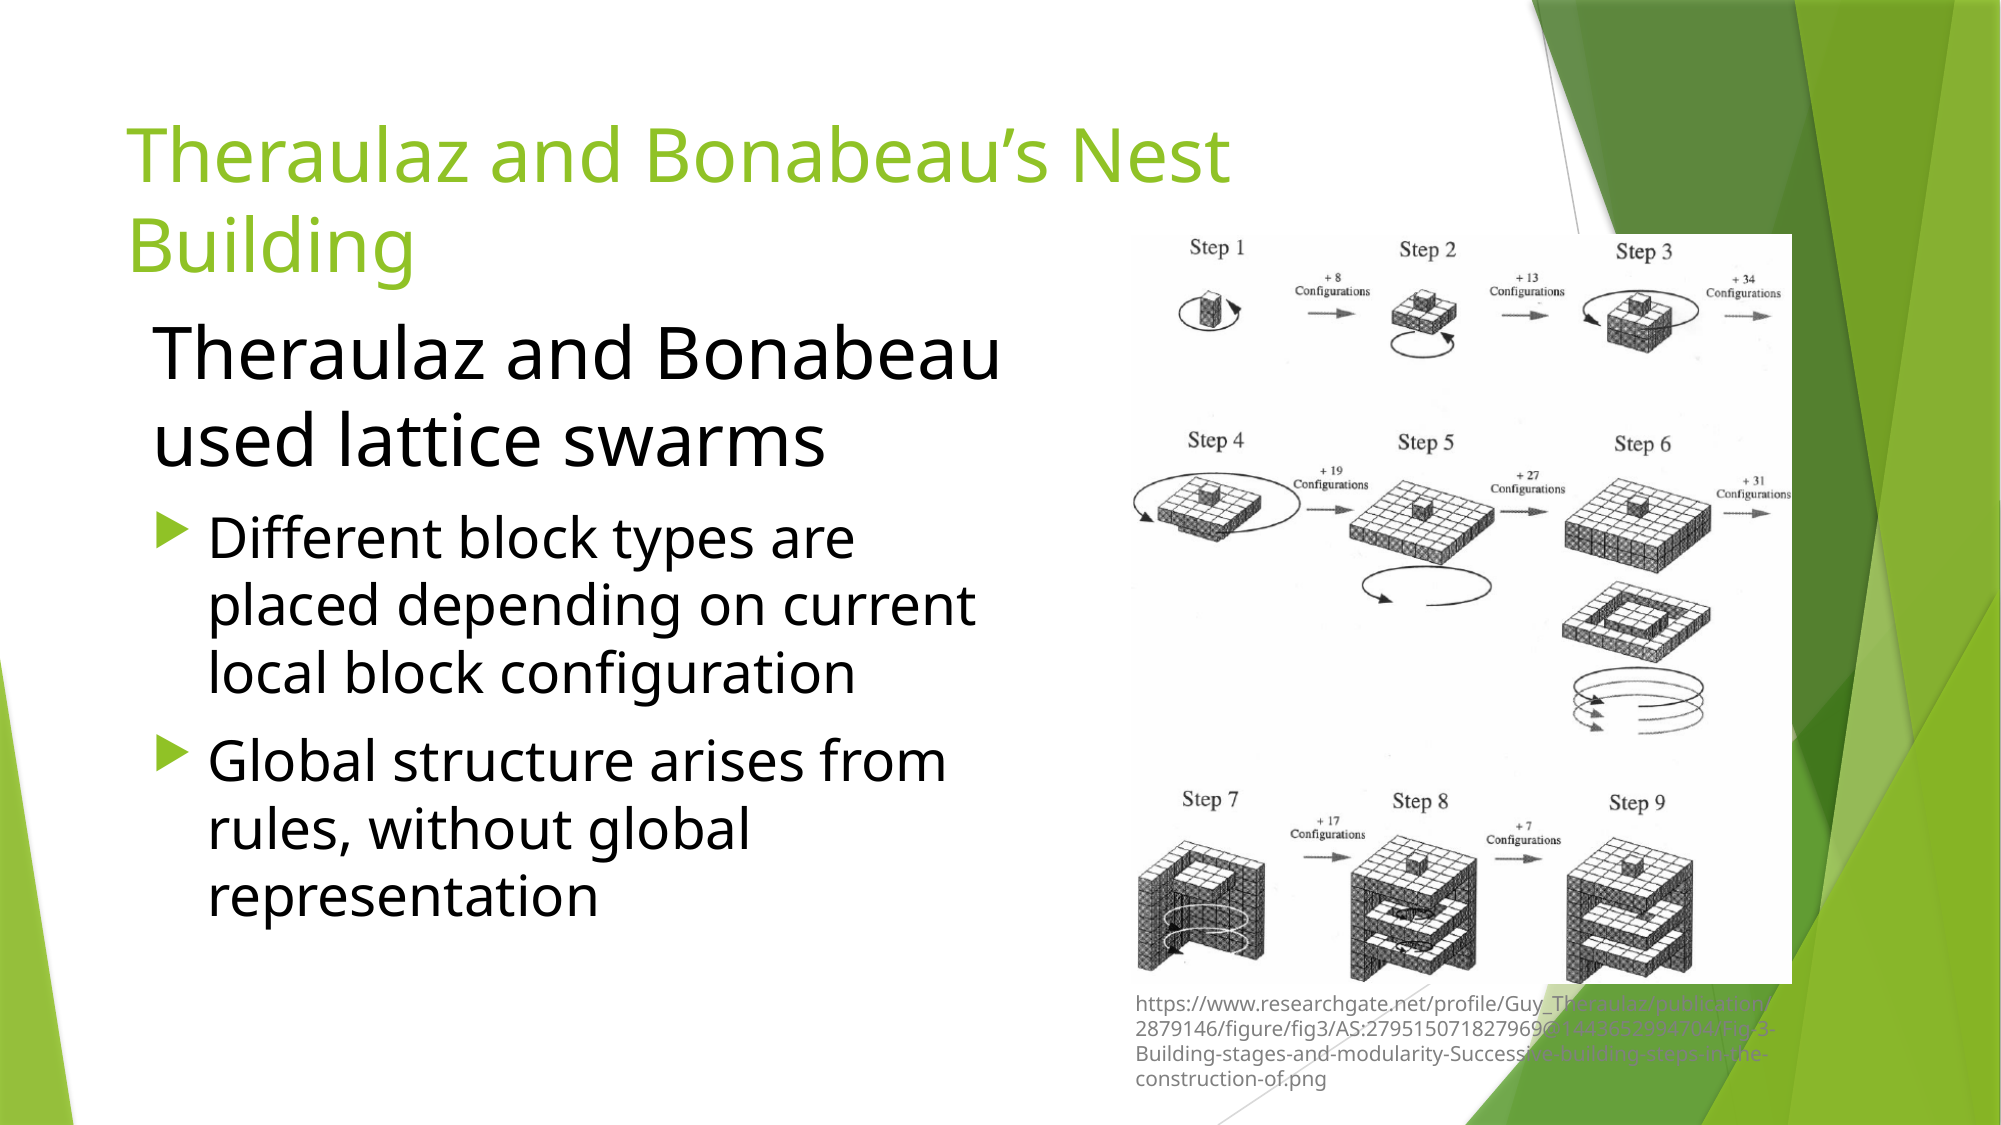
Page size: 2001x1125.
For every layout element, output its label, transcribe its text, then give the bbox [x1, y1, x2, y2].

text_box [1120, 234, 1803, 1075]
title Theraulaz and Bonabeau’s Nest Building [111, 99, 1522, 317]
list Theraulaz and Bonabeau used lattice swarms Different block types are placed depending on current local block configuration Global structure arises from rules, without global representation [137, 299, 1035, 1014]
